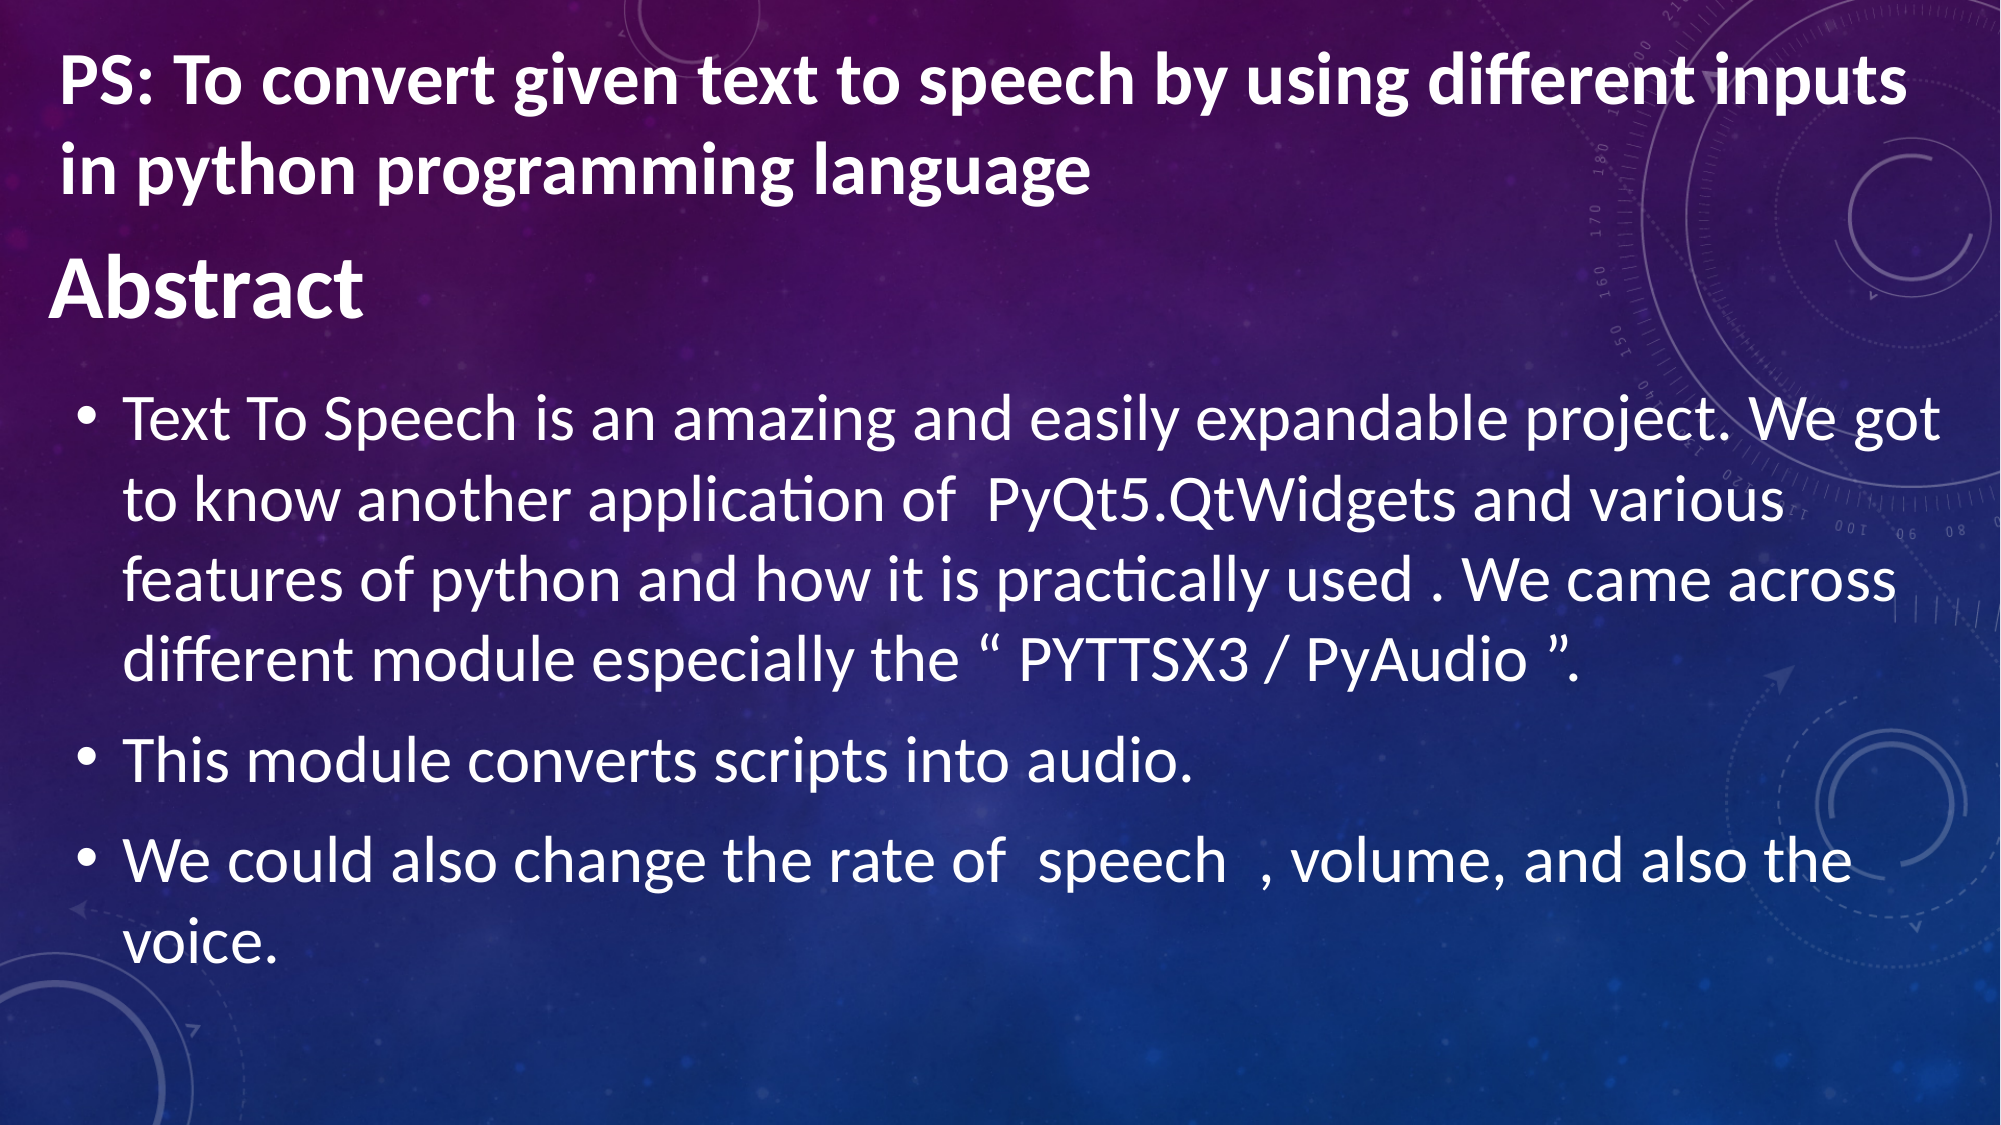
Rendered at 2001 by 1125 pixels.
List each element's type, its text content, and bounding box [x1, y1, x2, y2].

list Text To Speech is an amazing and easily expandable project. We got to know another application of PyQt5.QtWidgets and various features of python and how it is practically used . We came across different module especially the “ PYTTSX3 / PyAudio ”. This module converts scripts into audio. We could also change the rate of speech , volume, and also the voice. [60, 366, 2000, 1066]
text_box PS: To convert given text to speech by using different inputs in python programming language [44, 22, 1940, 218]
picture [0, 0, 2001, 1125]
text_box Abstract [0, 219, 1993, 344]
